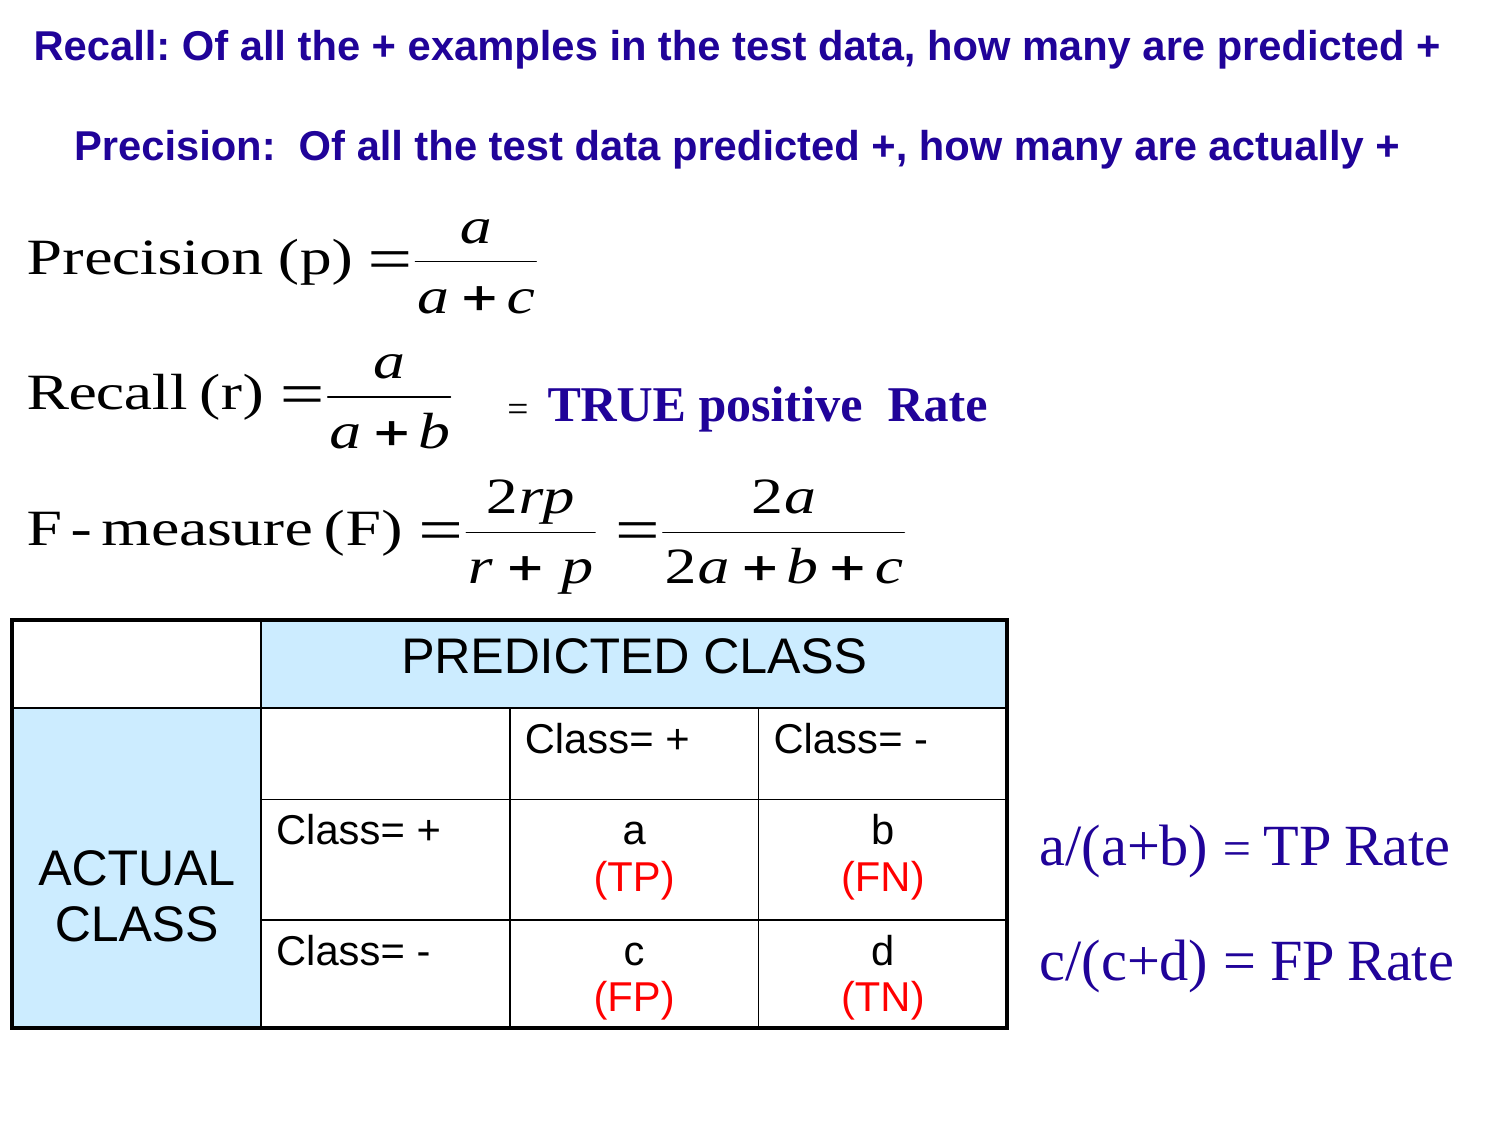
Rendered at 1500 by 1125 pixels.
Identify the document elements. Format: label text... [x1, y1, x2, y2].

table_cell c (FP) [511, 921, 758, 1026]
table_cell d (TN) [759, 921, 1005, 1026]
text_box [1009, 650, 1475, 1000]
table_cell Class= - [262, 921, 509, 1026]
text_box = TRUE positive Rate [916, 363, 1143, 439]
table_cell [262, 709, 509, 799]
table_cell Class= + [511, 709, 758, 799]
table_cell Class= + [262, 800, 509, 919]
table_header [14, 622, 260, 707]
table_cell Class= - [759, 709, 1005, 799]
title Recall: Of all the + examples in the test data, how many are predicted + Precision: Of all the test data predicted +, how many are actually + [0, 24, 1475, 213]
table_header PREDICTED CLASS [262, 622, 1005, 707]
text_box c/(c+d) = FP Rate [1024, 914, 1475, 999]
table_cell ACTUAL CLASS [14, 709, 260, 1026]
text_box a/(a+b) = TP Rate [1024, 800, 1475, 885]
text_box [22, 199, 911, 601]
table_cell a (TP) [511, 800, 758, 919]
table_cell b (FN) [759, 800, 1005, 919]
